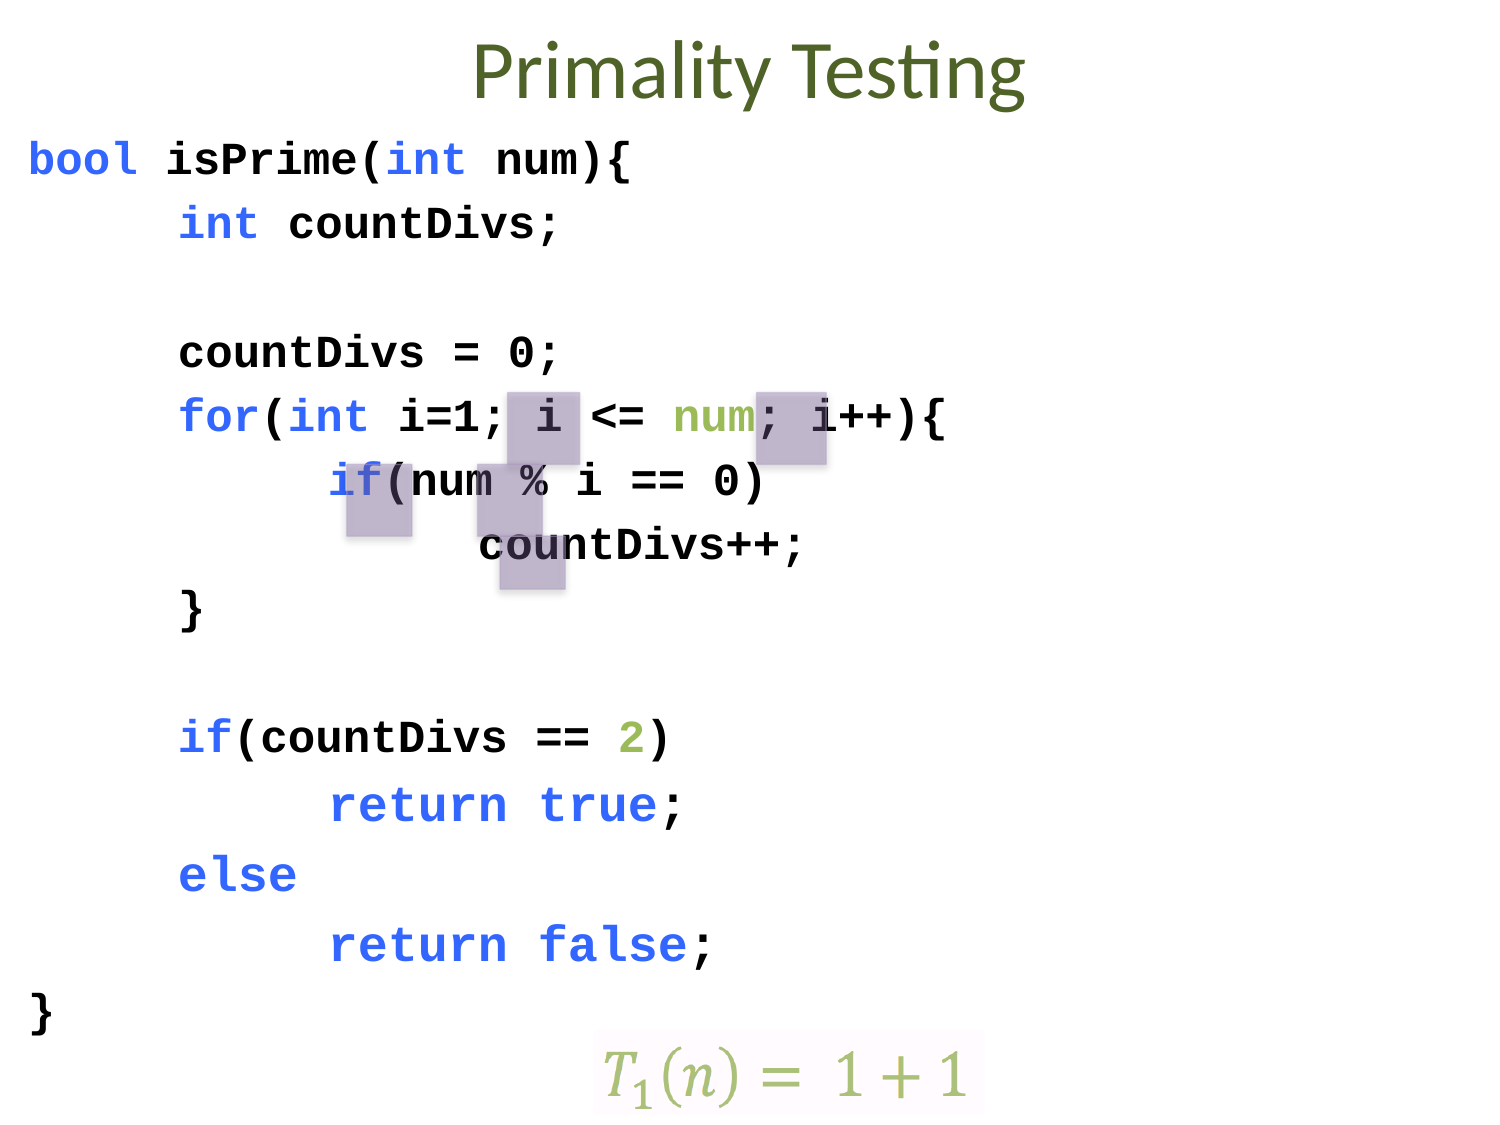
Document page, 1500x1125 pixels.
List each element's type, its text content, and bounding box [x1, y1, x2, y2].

text_box [346, 464, 413, 537]
text_box [756, 392, 827, 465]
text_box Primality Testing [74, 7, 1425, 196]
text_box [477, 464, 543, 537]
picture [569, 1016, 985, 1125]
text_box [499, 535, 566, 590]
list bool isPrime(int num){ int countDivs; countDivs = 0; for(int i=1; i <= num; i++){ if(num % i == 0) countDivs++; } if(countDivs == 2) return true; else return false; } [12, 121, 1482, 1125]
text_box [507, 392, 580, 465]
